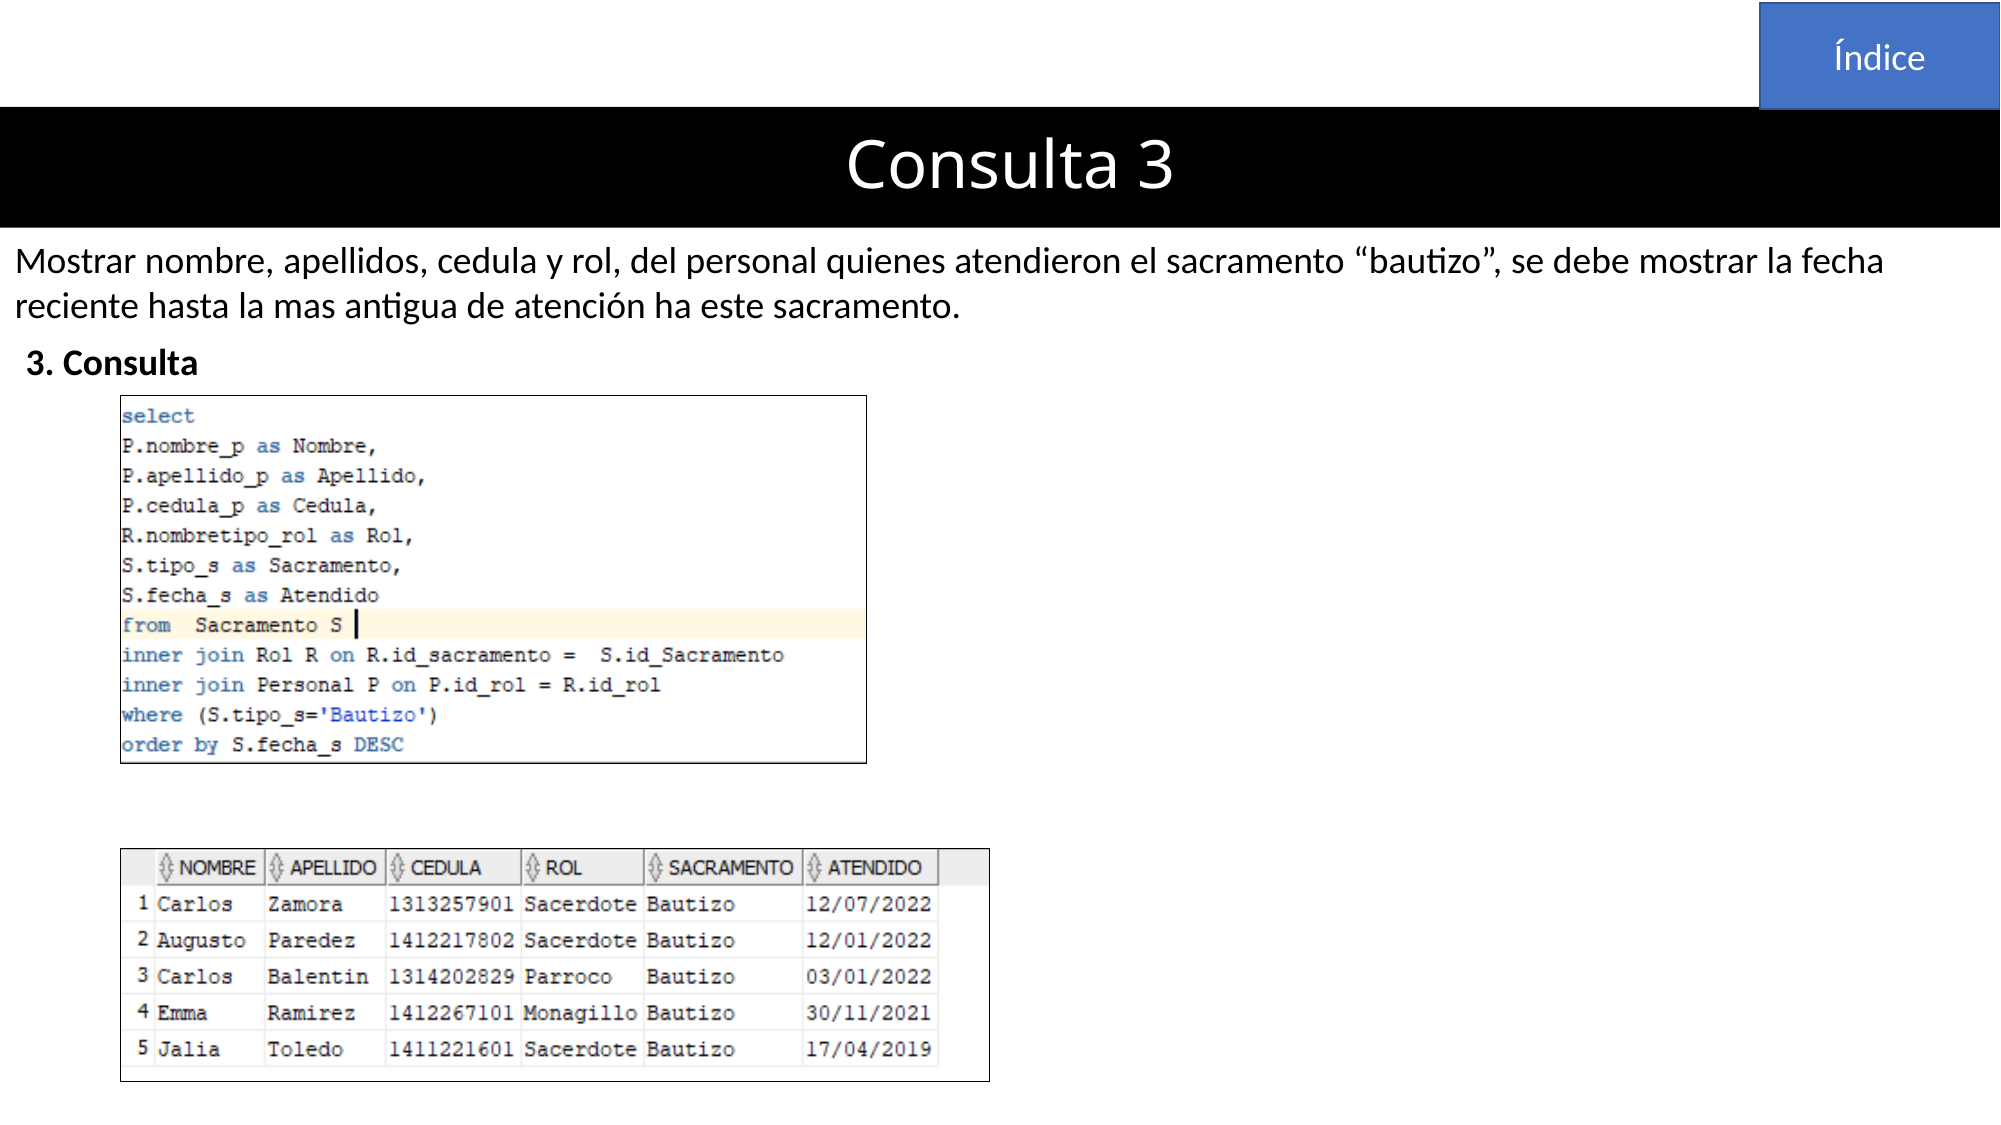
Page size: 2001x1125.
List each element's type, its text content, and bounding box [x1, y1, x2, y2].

text_box Índice [1759, 2, 2000, 110]
text_box 3. Consulta [10, 331, 2000, 391]
title Consulta 3 [91, 105, 1931, 228]
text_box Mostrar nombre, apellidos, cedula y rol, del personal quienes atendieron el sacramento “bautizo”, se debe mostrar la fecha reciente hasta la mas antigua de atención ha este sacramento. [0, 229, 2000, 334]
picture [120, 395, 867, 764]
text_box [0, 106, 2000, 229]
picture [120, 848, 990, 1082]
